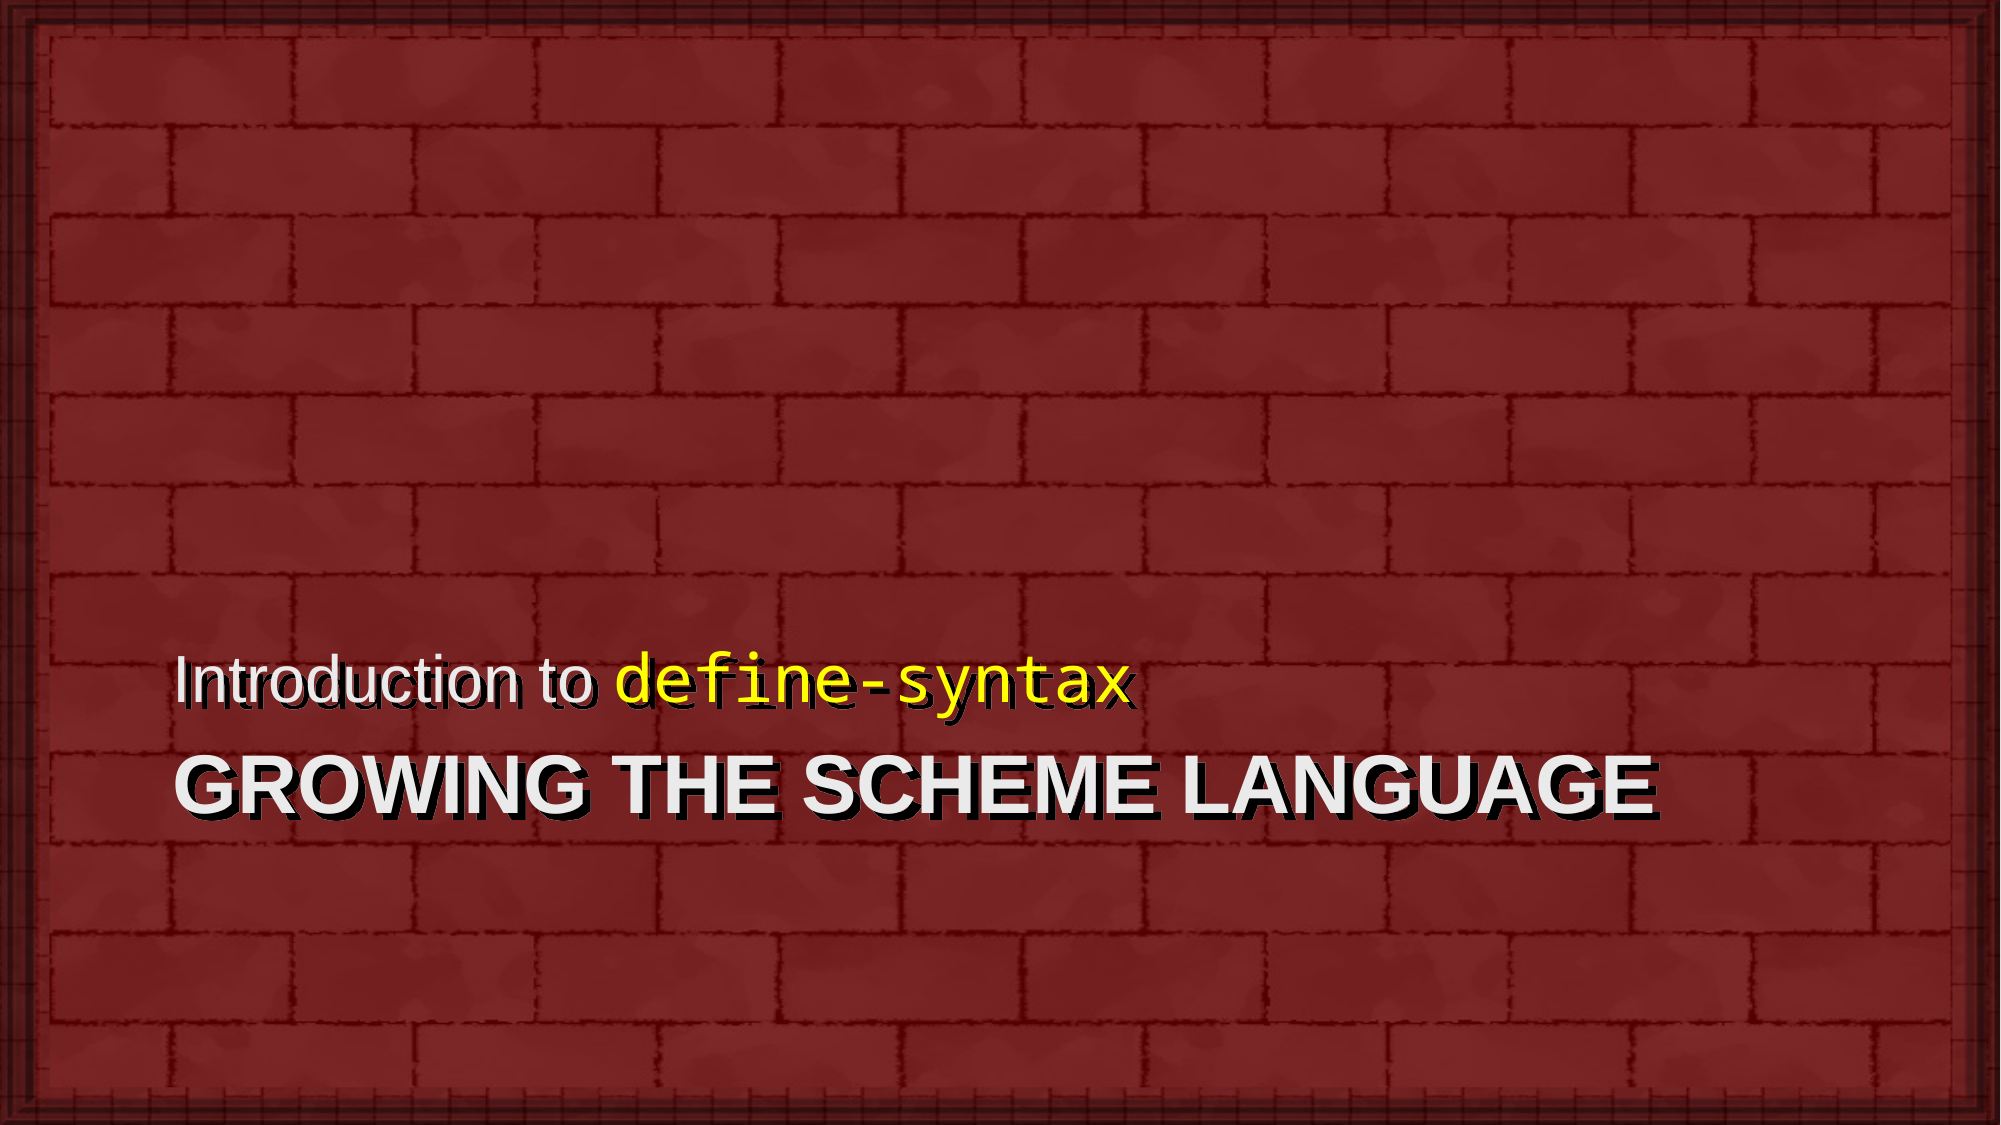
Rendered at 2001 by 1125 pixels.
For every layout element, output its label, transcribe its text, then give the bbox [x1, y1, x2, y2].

picture [0, 0, 2001, 1125]
title Growing the Scheme language [157, 724, 1859, 947]
list Introduction to define-syntax [157, 476, 1859, 724]
